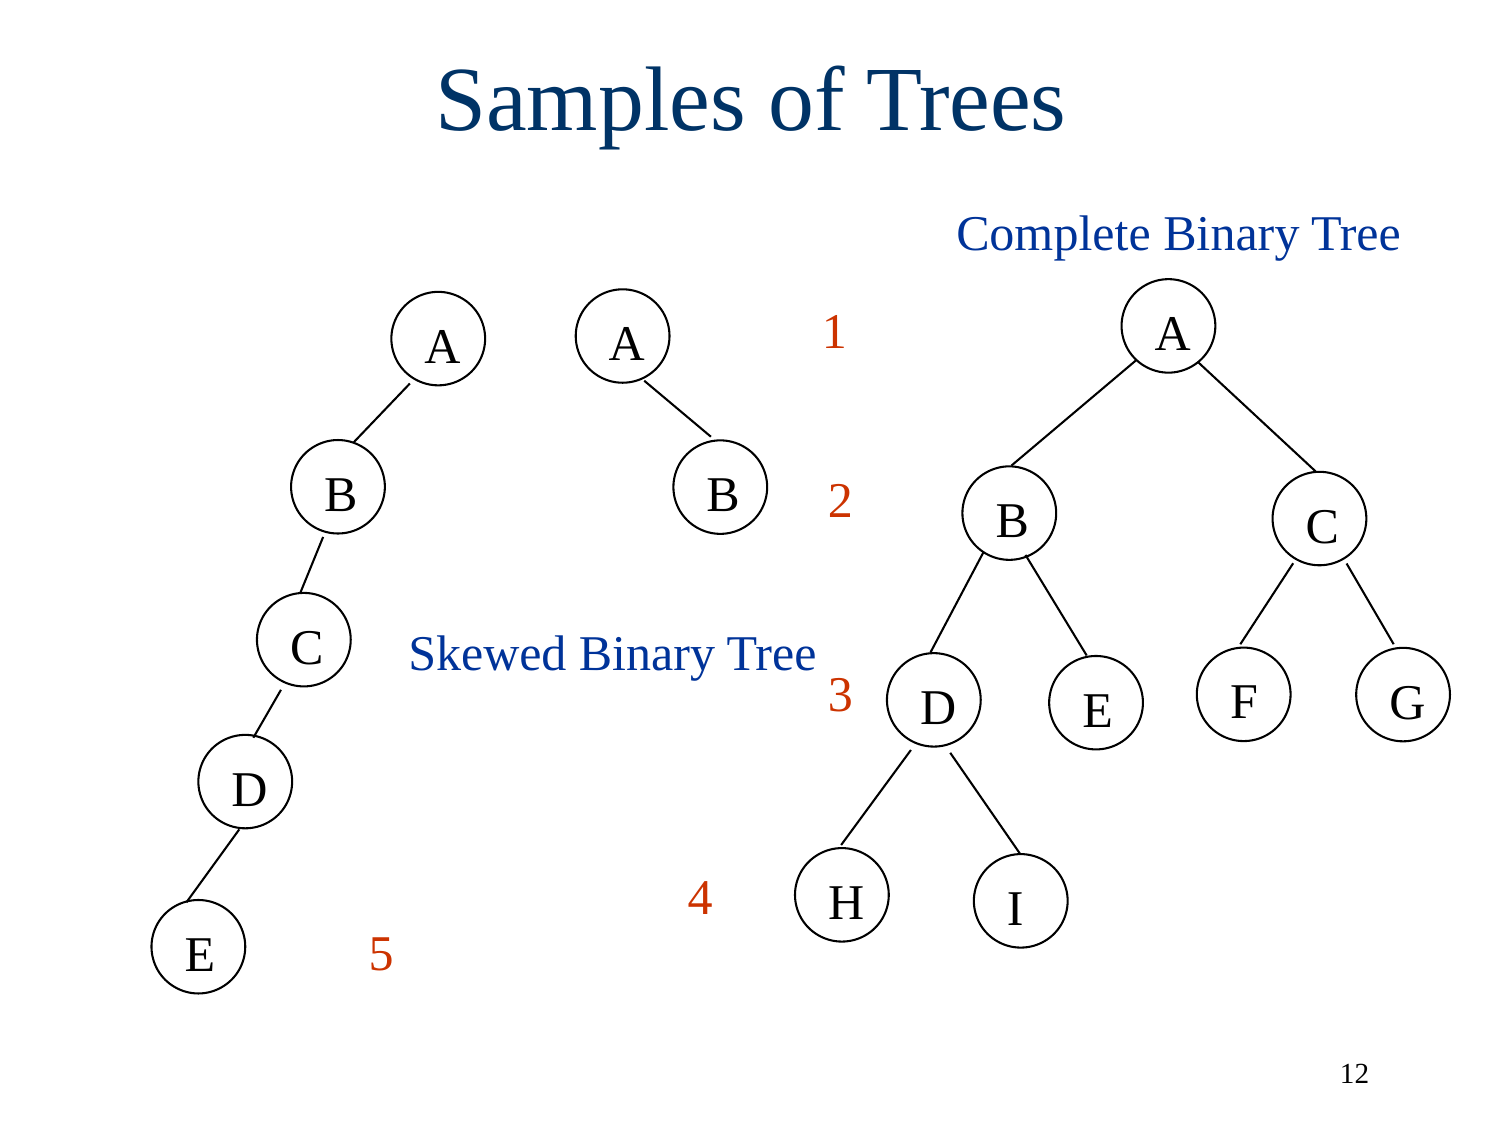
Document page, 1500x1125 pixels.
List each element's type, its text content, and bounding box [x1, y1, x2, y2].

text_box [1355, 647, 1451, 742]
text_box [886, 652, 981, 747]
slide_number 12 [1071, 1046, 1385, 1123]
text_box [962, 466, 1057, 561]
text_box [673, 440, 768, 535]
text_box Complete Binary Tree [941, 193, 1417, 269]
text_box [1196, 647, 1291, 742]
text_box Skewed Binary Tree [393, 612, 833, 688]
text_box 4 [672, 856, 728, 932]
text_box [151, 899, 246, 994]
text_box 3 [813, 653, 868, 729]
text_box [391, 291, 486, 386]
text_box Samples of Trees [0, 0, 1500, 188]
text_box 2 [813, 459, 868, 535]
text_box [575, 289, 670, 384]
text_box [256, 592, 351, 687]
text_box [1121, 278, 1216, 373]
text_box 5 [353, 912, 409, 988]
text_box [1048, 655, 1144, 750]
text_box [794, 847, 889, 942]
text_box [290, 439, 386, 534]
text_box 1 [806, 291, 862, 366]
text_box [973, 853, 1068, 948]
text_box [198, 734, 293, 829]
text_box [1272, 471, 1367, 566]
